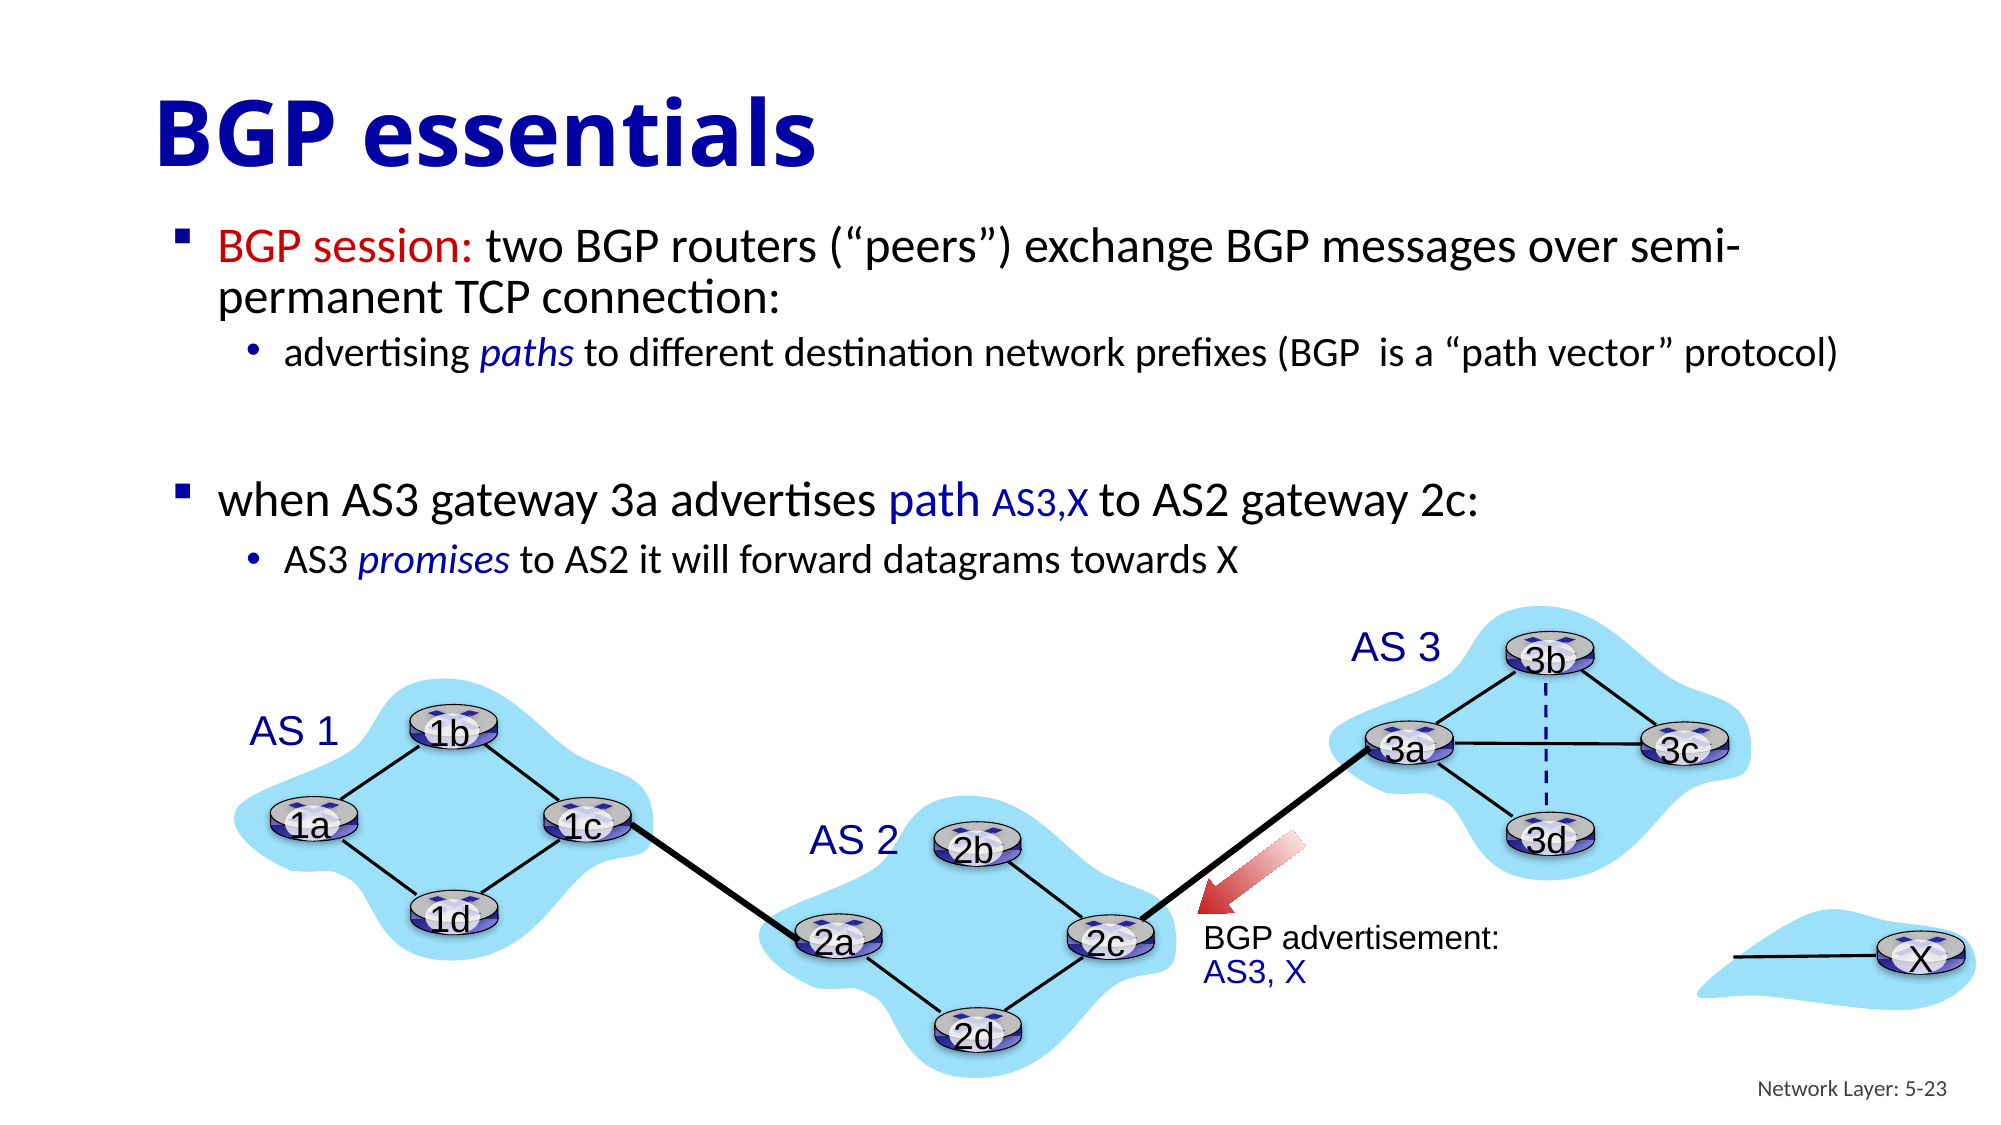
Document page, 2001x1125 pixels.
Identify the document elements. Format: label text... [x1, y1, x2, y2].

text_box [1328, 605, 1752, 881]
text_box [758, 795, 1177, 1078]
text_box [233, 678, 801, 961]
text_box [1185, 854, 1593, 1000]
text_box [1696, 909, 1976, 1011]
title BGP essentials [137, 63, 1863, 211]
text_box when AS3 gateway 3a advertises path AS3,X to AS2 gateway 2c: AS3 promises to AS2 it will forward datagrams towards X [156, 466, 1521, 604]
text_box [1141, 745, 1371, 920]
text_box BGP session: two BGP routers (“peers”) exchange BGP messages over semi-permanent TCP connection: advertising paths to different destination network prefixes (BGP is a “path vector” protocol) [156, 214, 1926, 418]
slide_number Network Layer: 5-23 [1512, 1056, 1963, 1117]
